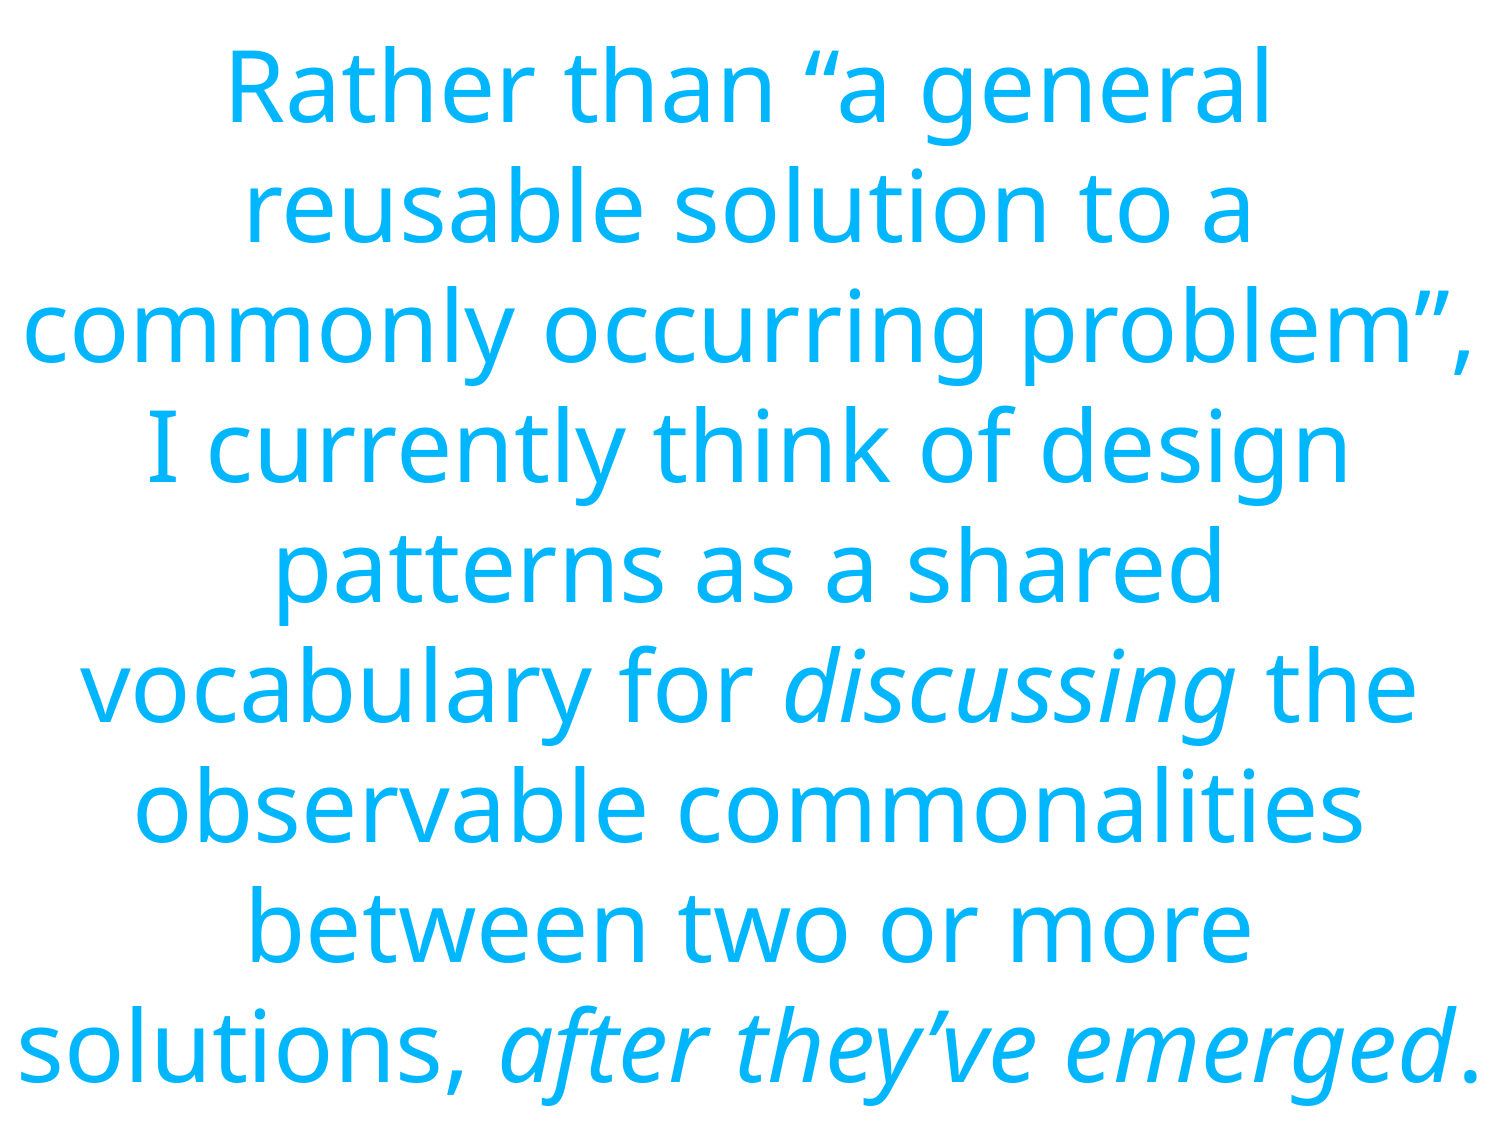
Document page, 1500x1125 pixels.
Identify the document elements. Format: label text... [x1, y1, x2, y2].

title Rather than “a general reusable solution to a commonly occurring problem”, I currently think of design patterns as a shared vocabulary for discussing the observable commonalities between two or more solutions, after they’ve emerged. [0, 0, 1500, 1125]
